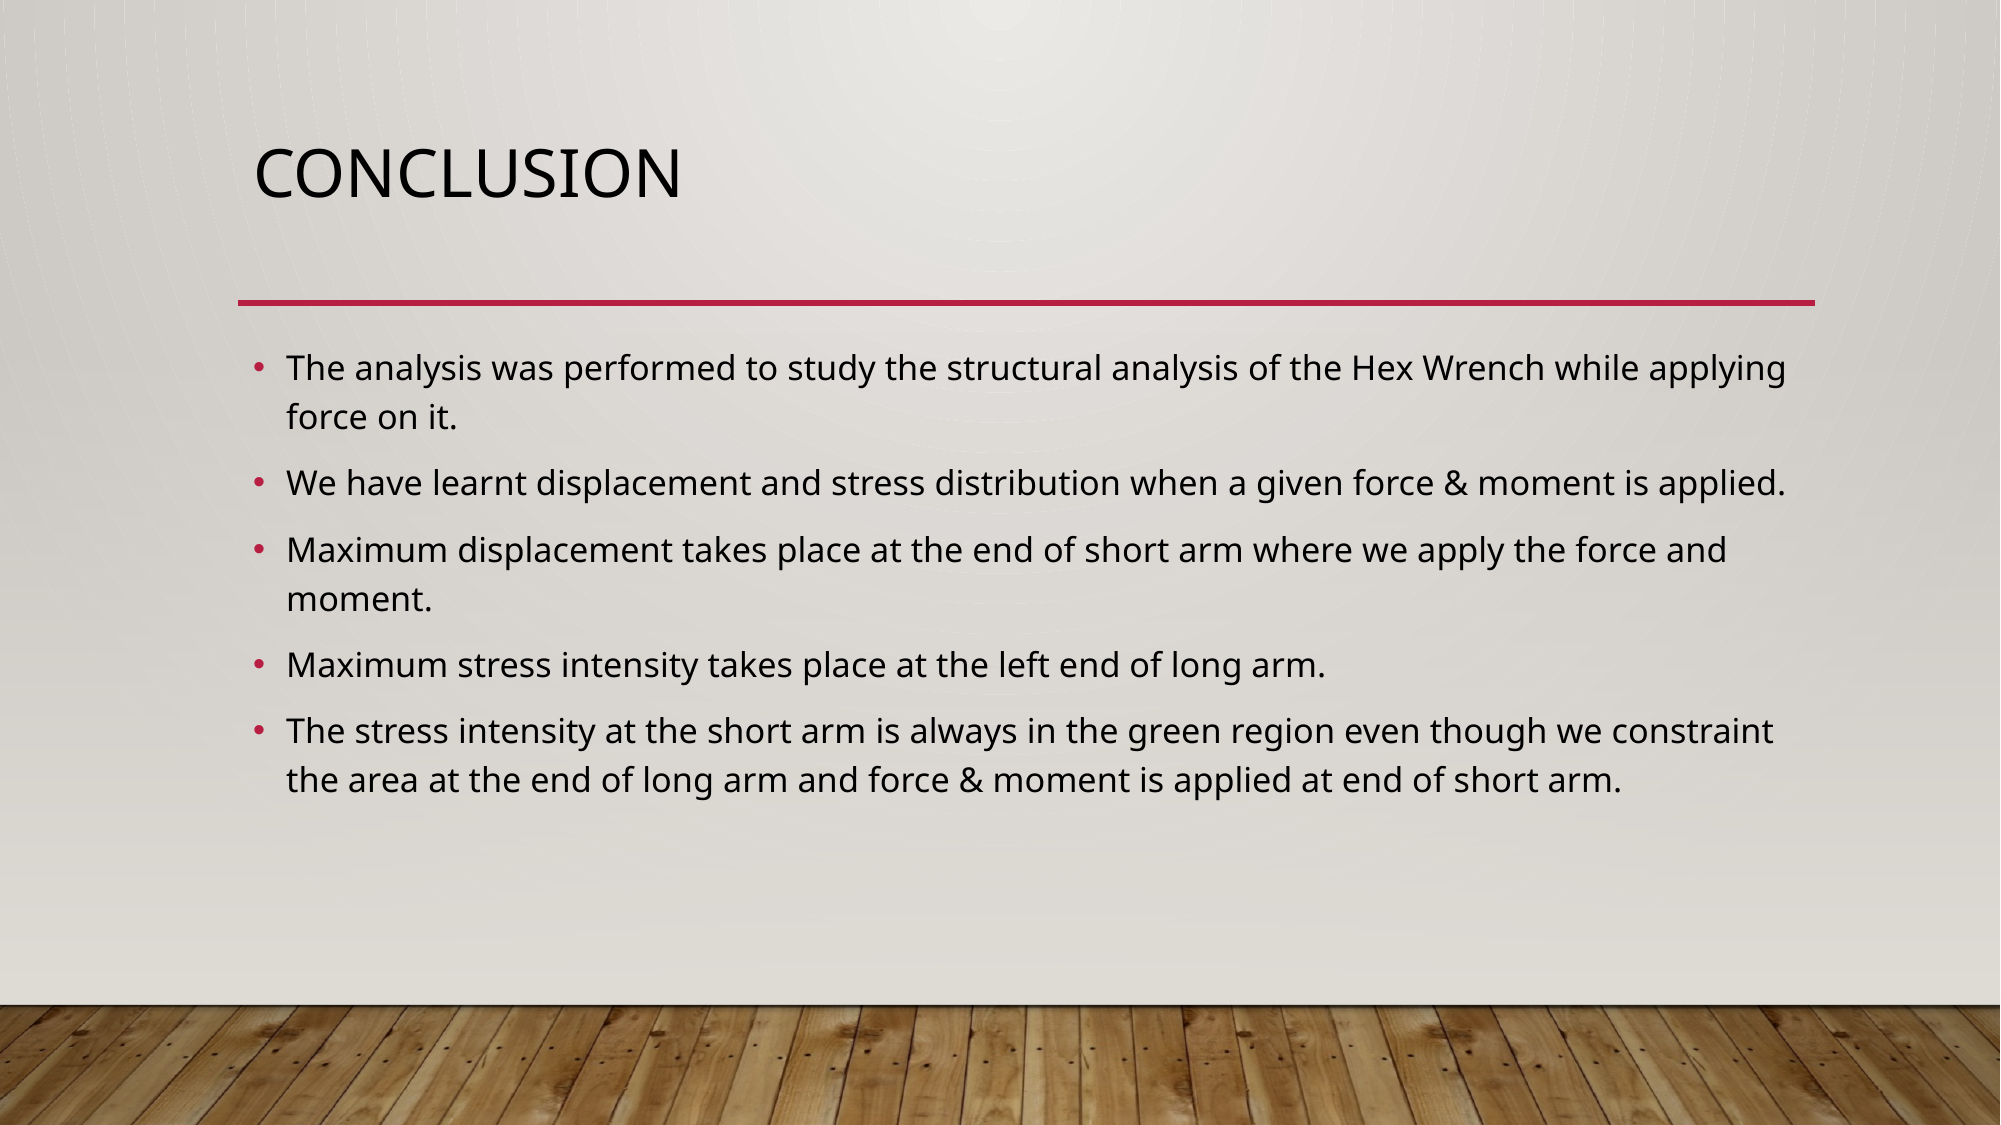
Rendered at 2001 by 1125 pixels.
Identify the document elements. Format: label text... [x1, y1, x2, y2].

picture [0, 1005, 2000, 1125]
title CONCLUSION [238, 131, 1814, 305]
list The analysis was performed to study the structural analysis of the Hex Wrench while applying force on it. We have learnt displacement and stress distribution when a given force & moment is applied. Maximum displacement takes place at the end of short arm where we apply the force and moment. Maximum stress intensity takes place at the left end of long arm. The stress intensity at the short arm is always in the green region even though we constraint the area at the end of long arm and force & moment is applied at end of short arm. [238, 330, 1814, 897]
